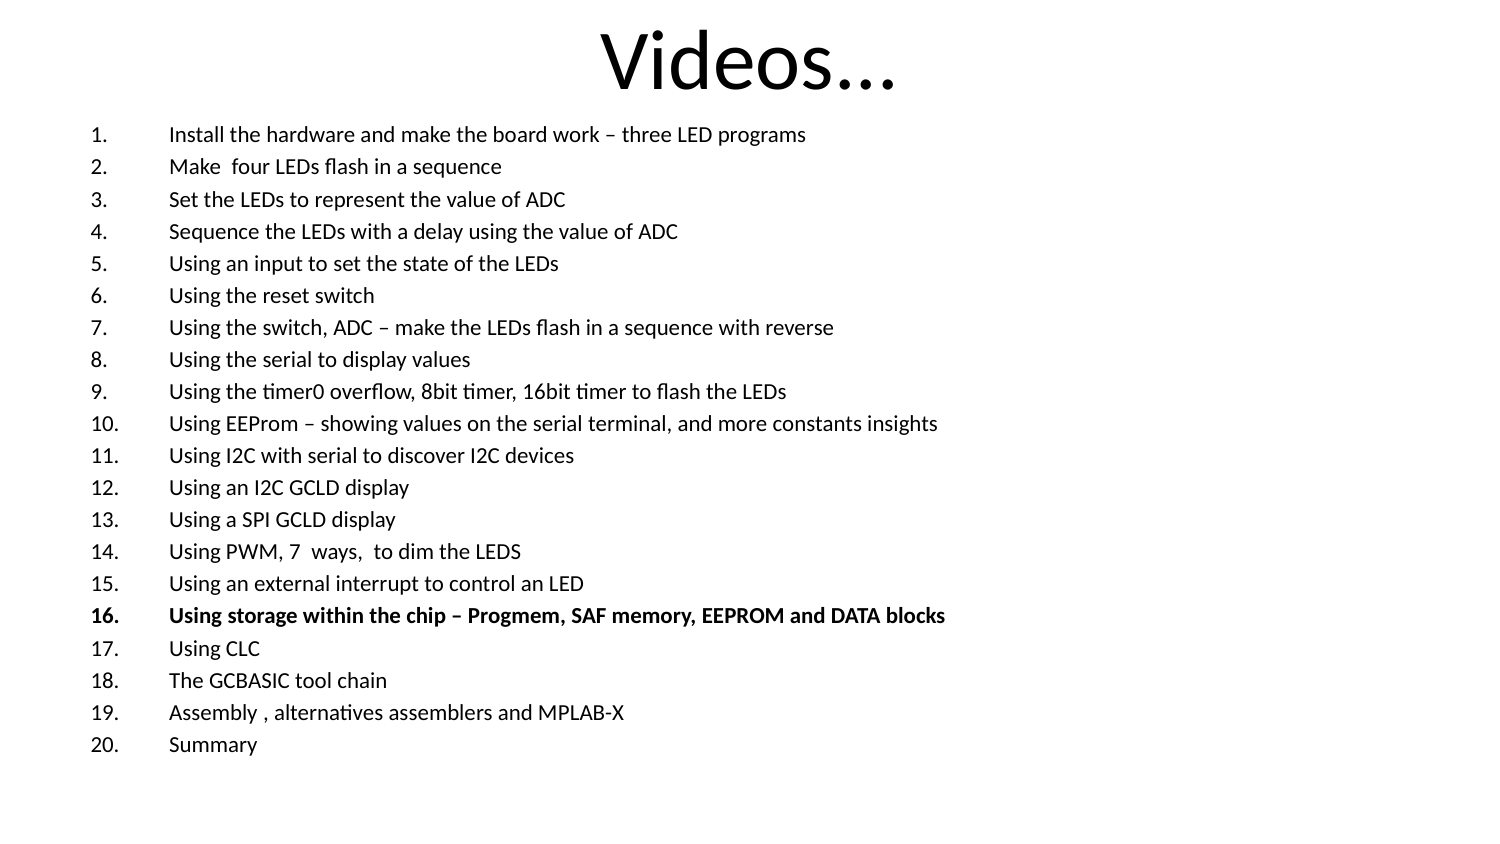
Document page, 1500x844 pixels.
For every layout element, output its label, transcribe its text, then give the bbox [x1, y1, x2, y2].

text_box Install the hardware and make the board work – three LED programs Make four LEDs flash in a sequence Set the LEDs to represent the value of ADC Sequence the LEDs with a delay using the value of ADC Using an input to set the state of the LEDs Using the reset switch Using the switch, ADC – make the LEDs flash in a sequence with reverse Using the serial to display values Using the timer0 overflow, 8bit timer, 16bit timer to flash the LEDs Using EEProm – showing values on the serial terminal, and more constants insights Using I2C with serial to discover I2C devices Using an I2C GCLD display Using a SPI GCLD display Using PWM, 7 ways, to dim the LEDS Using an external interrupt to control an LED Using storage within the chip – Progmem, SAF memory, EEPROM and DATA blocks Using CLC The GCBASIC tool chain Assembly , alternatives assemblers and MPLAB-X Summary [76, 113, 1427, 670]
title Videos... [75, 0, 1425, 126]
